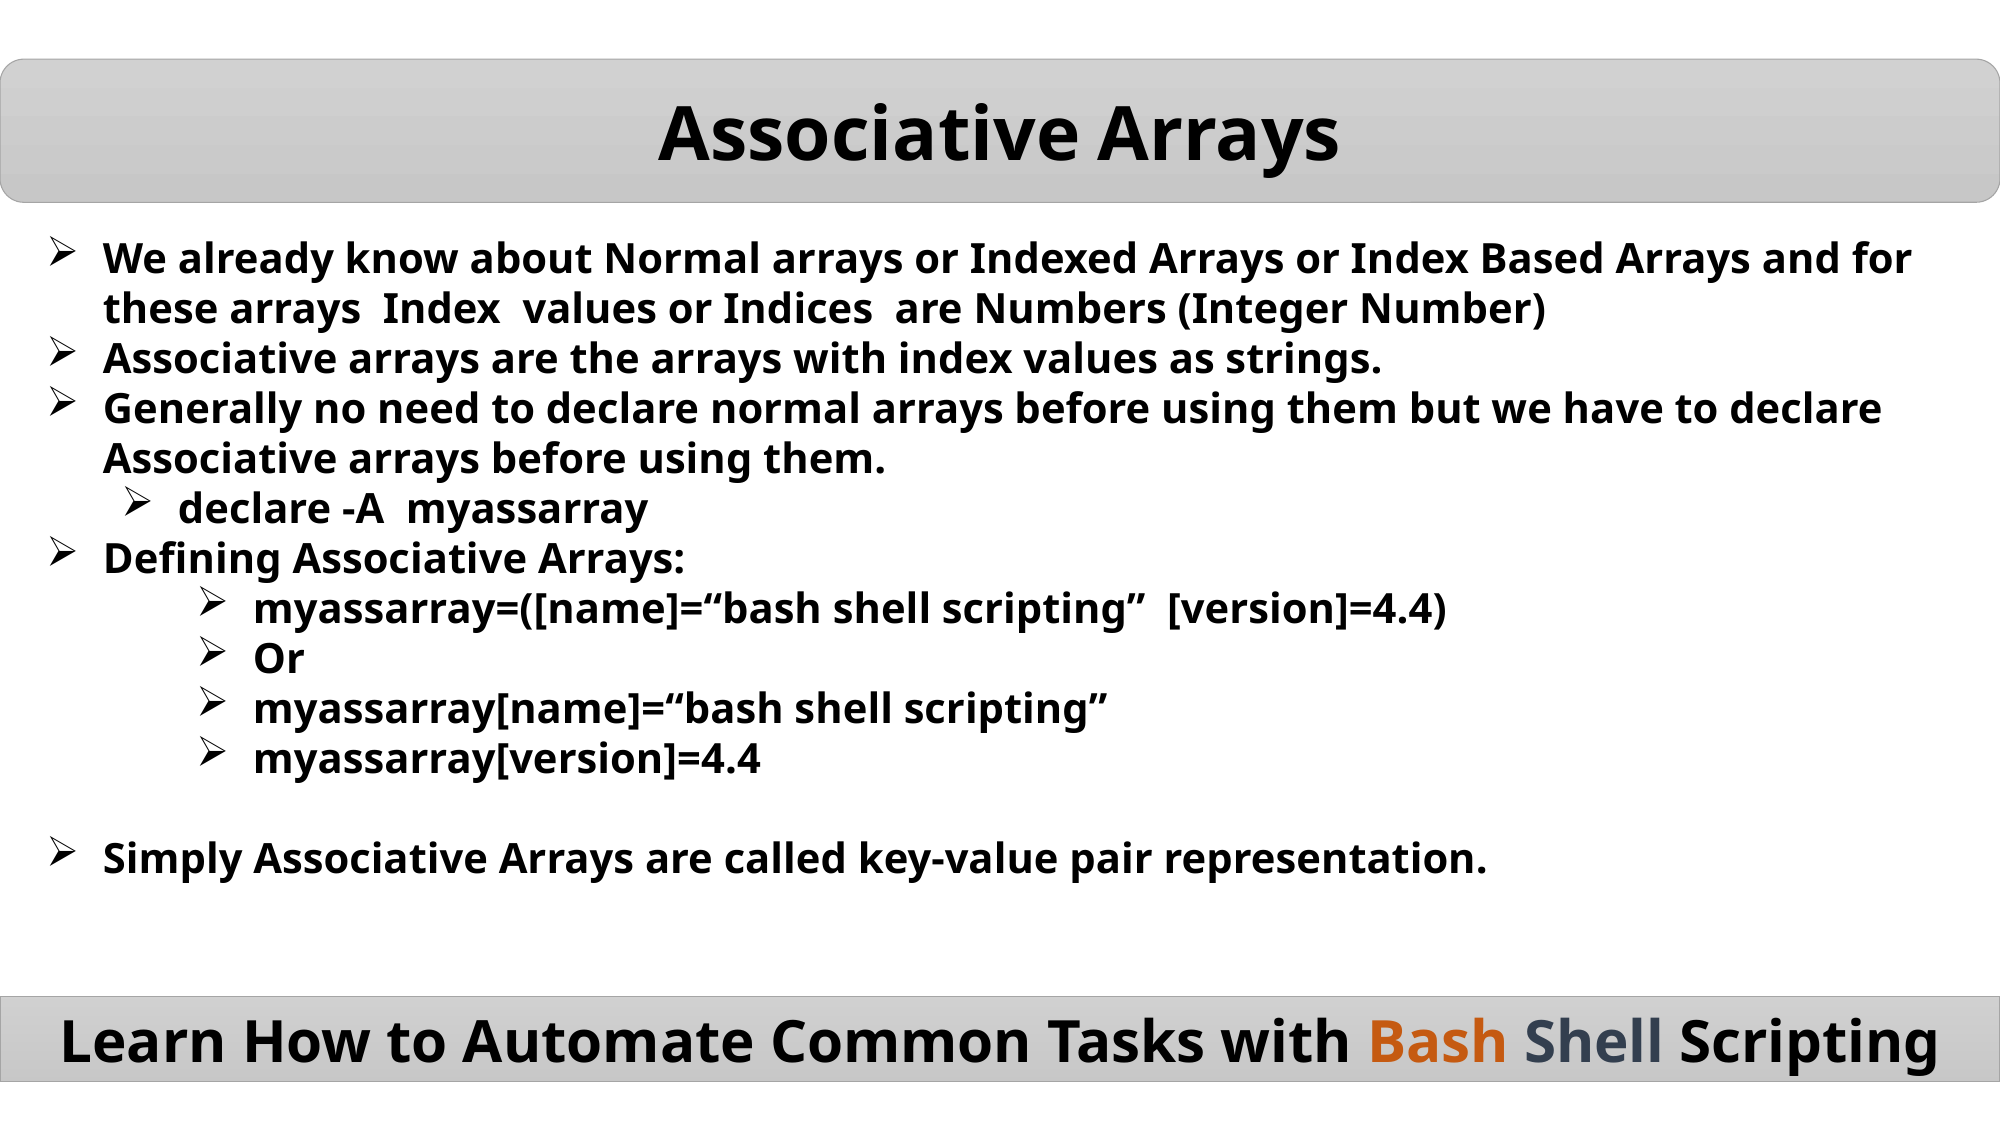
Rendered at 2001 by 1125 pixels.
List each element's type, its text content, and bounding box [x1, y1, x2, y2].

text_box Associative Arrays [0, 58, 2000, 203]
text_box We already know about Normal arrays or Indexed Arrays or Index Based Arrays and for these arrays Index values or Indices are Numbers (Integer Number) Associative arrays are the arrays with index values as strings. Generally no need to declare normal arrays before using them but we have to declare Associative arrays before using them. declare -A myassarray Defining Associative Arrays: myassarray=([name]=“bash shell scripting” [version]=4.4) Or myassarray[name]=“bash shell scripting” myassarray[version]=4.4 Simply Associative Arrays are called key-value pair representation. [31, 224, 2000, 990]
text_box Learn How to Automate Common Tasks with Bash Shell Scripting [0, 996, 2000, 1082]
